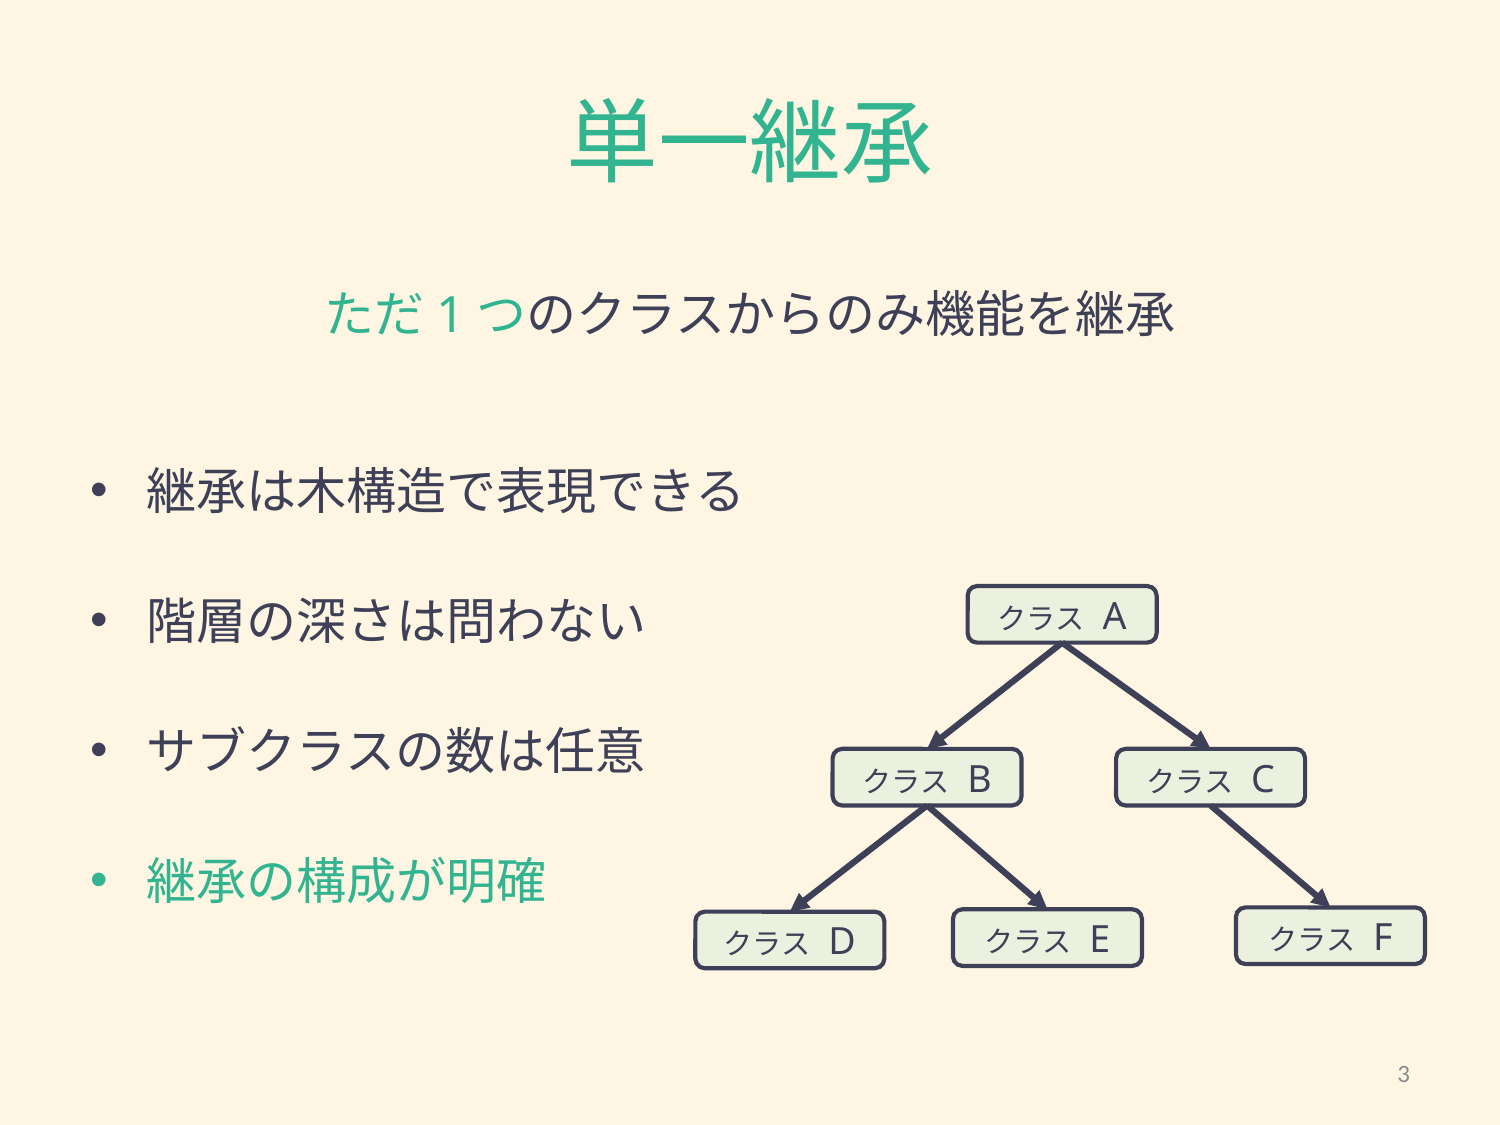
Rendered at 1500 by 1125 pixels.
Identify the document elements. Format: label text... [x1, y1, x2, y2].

list 継承は木構造で表現できる 階層の深さは問わない サブクラスの数は任意 継承の構成が明確 [75, 391, 1425, 1012]
text_box ただ1つのクラスからのみ機能を継承 [74, 262, 1425, 362]
title 単一継承 [75, 45, 1425, 233]
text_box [695, 585, 1426, 969]
slide_number 3 [1074, 1042, 1425, 1103]
